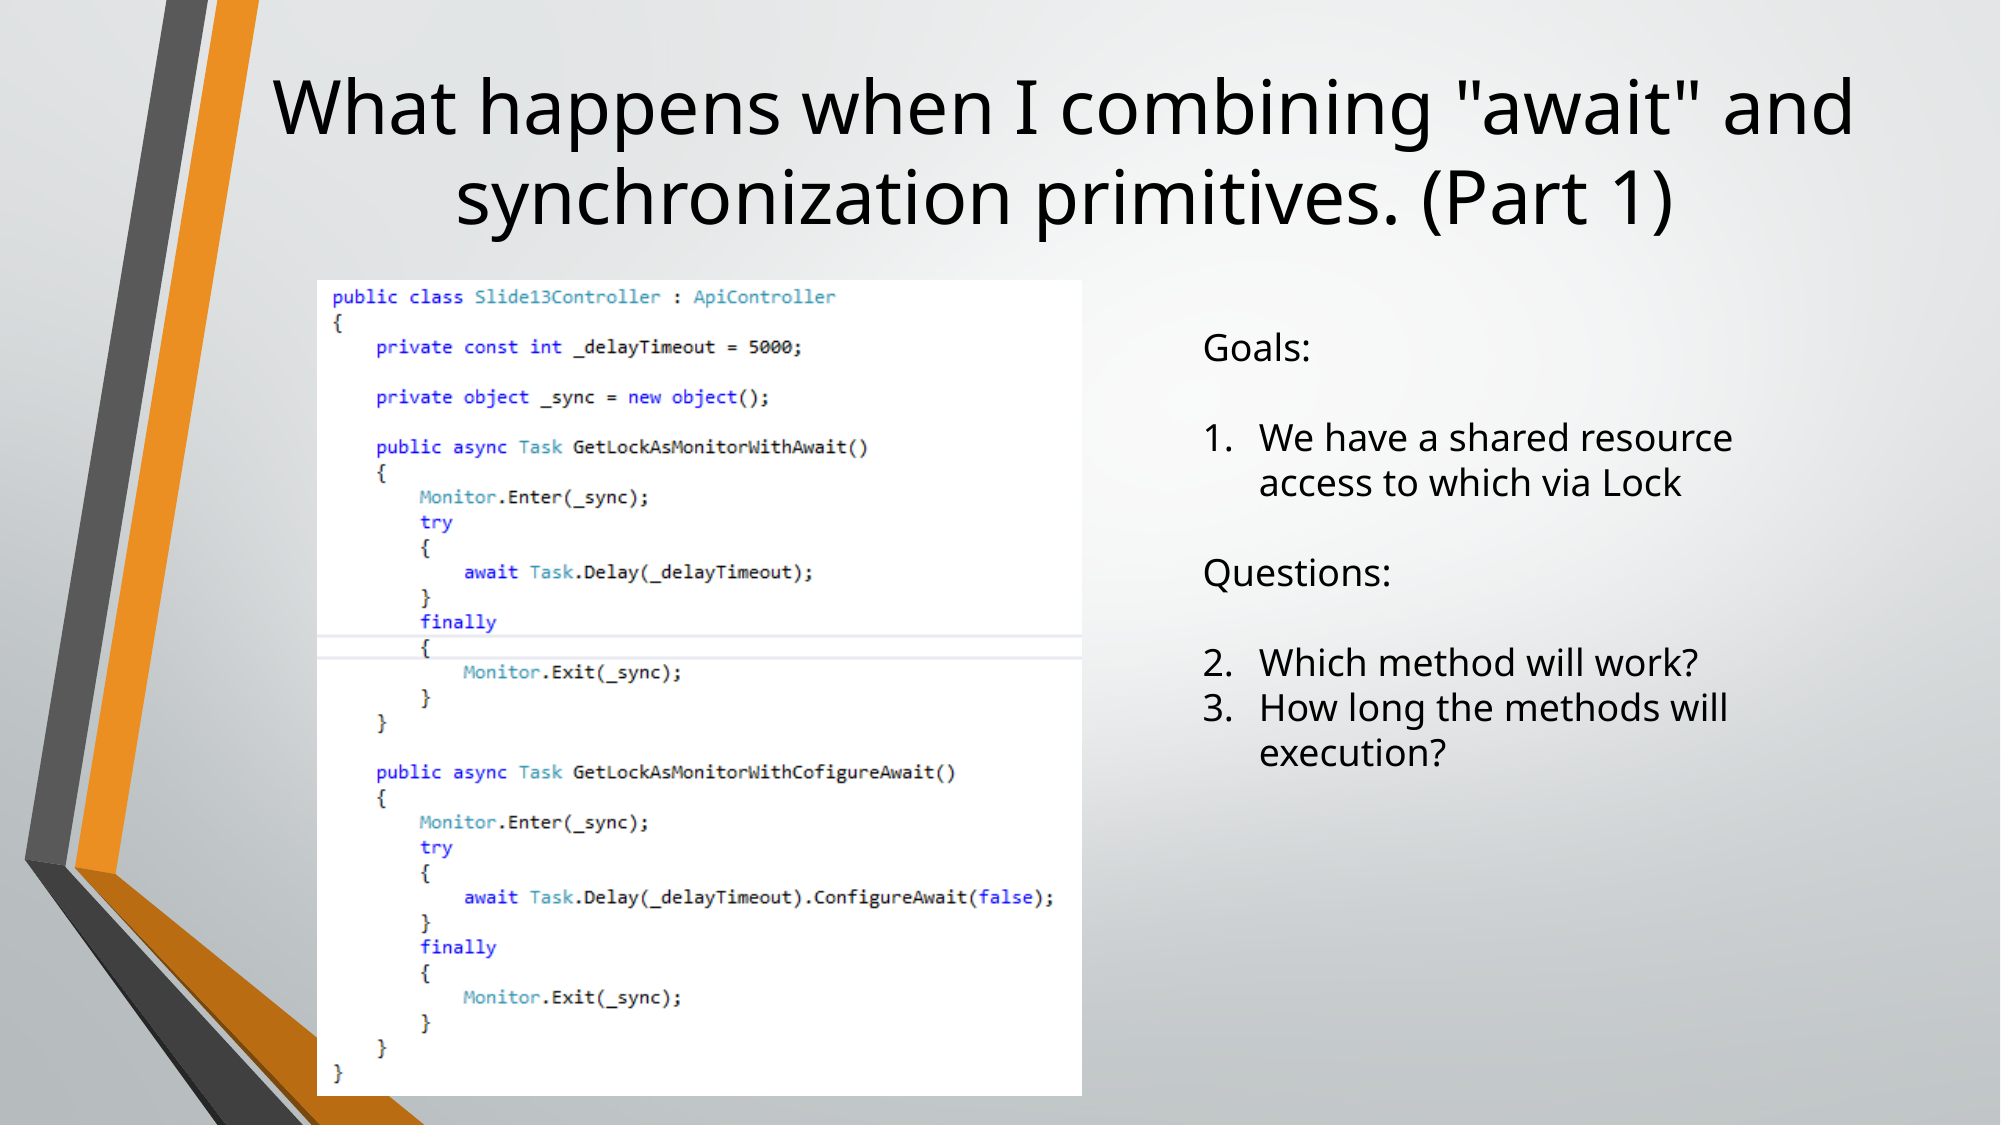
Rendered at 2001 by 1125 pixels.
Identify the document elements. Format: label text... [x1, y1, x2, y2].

text_box Goals: We have a shared resource access to which via Lock Questions: Which method will work? How long the methods will execution? [1187, 316, 1781, 782]
picture [316, 280, 1082, 1097]
title What happens when I combining "await" and synchronization primitives. (Part 1) [243, 18, 1887, 281]
